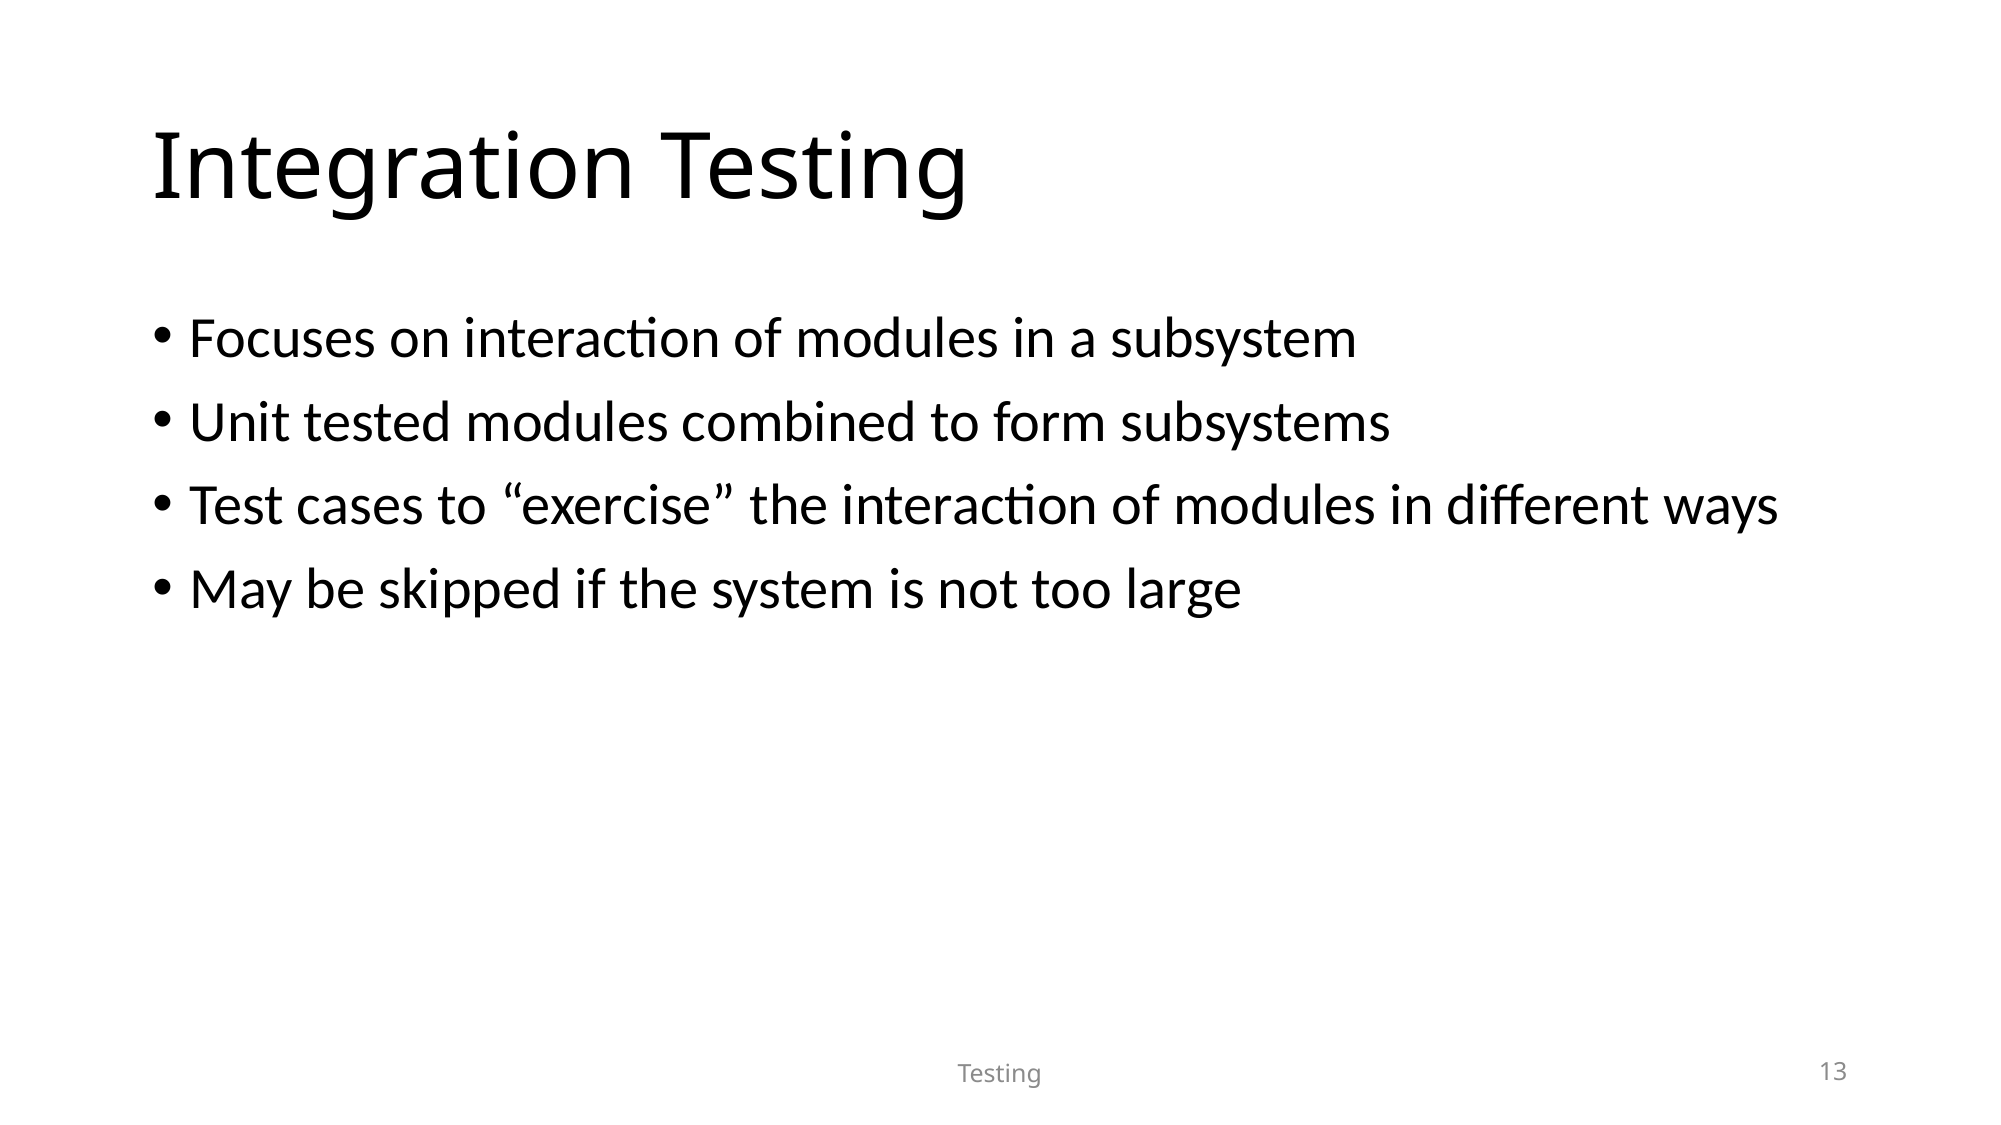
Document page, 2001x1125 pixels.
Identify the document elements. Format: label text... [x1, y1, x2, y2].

footer Testing [662, 1042, 1338, 1103]
list Focuses on interaction of modules in a subsystem Unit tested modules combined to form subsystems Test cases to “exercise” the interaction of modules in different ways May be skipped if the system is not too large [137, 299, 1863, 1014]
title Integration Testing [137, 59, 1863, 278]
slide_number 13 [1412, 1042, 1863, 1103]
